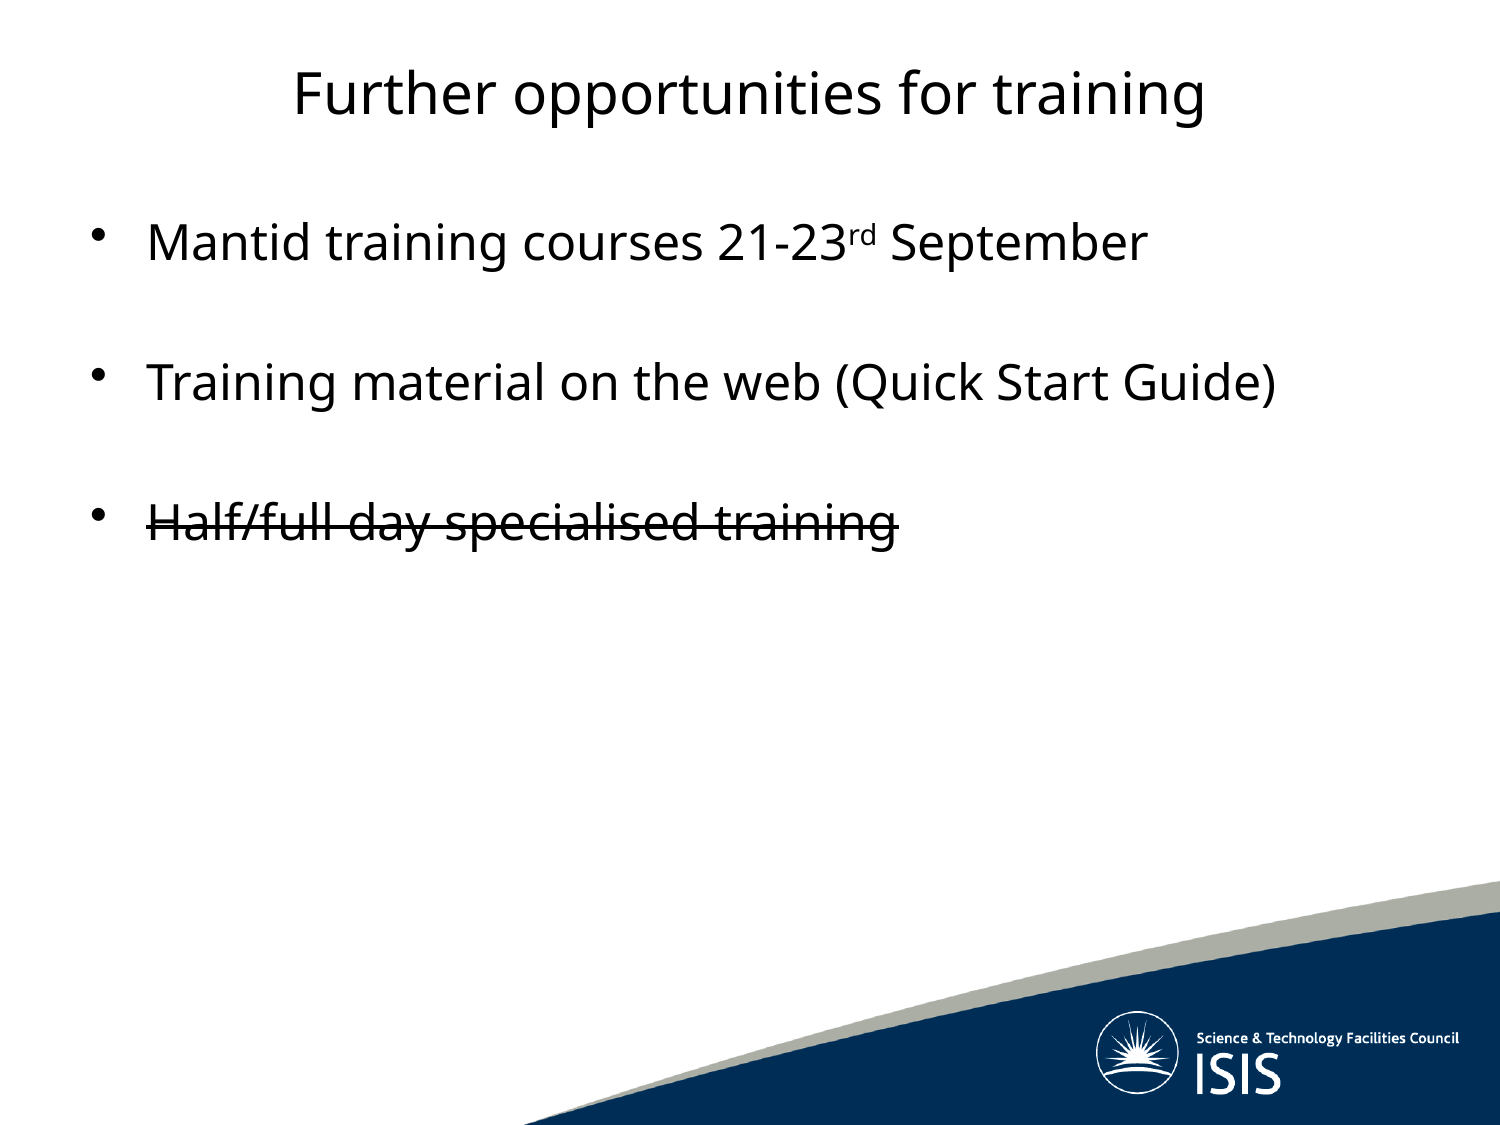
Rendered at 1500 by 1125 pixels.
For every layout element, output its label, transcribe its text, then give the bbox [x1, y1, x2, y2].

list Mantid training courses 21-23rd September Training material on the web (Quick Start Guide) Half/full day specialised training [74, 203, 1426, 894]
picture [0, 879, 1500, 1125]
title Further opportunities for training [74, 0, 1426, 185]
